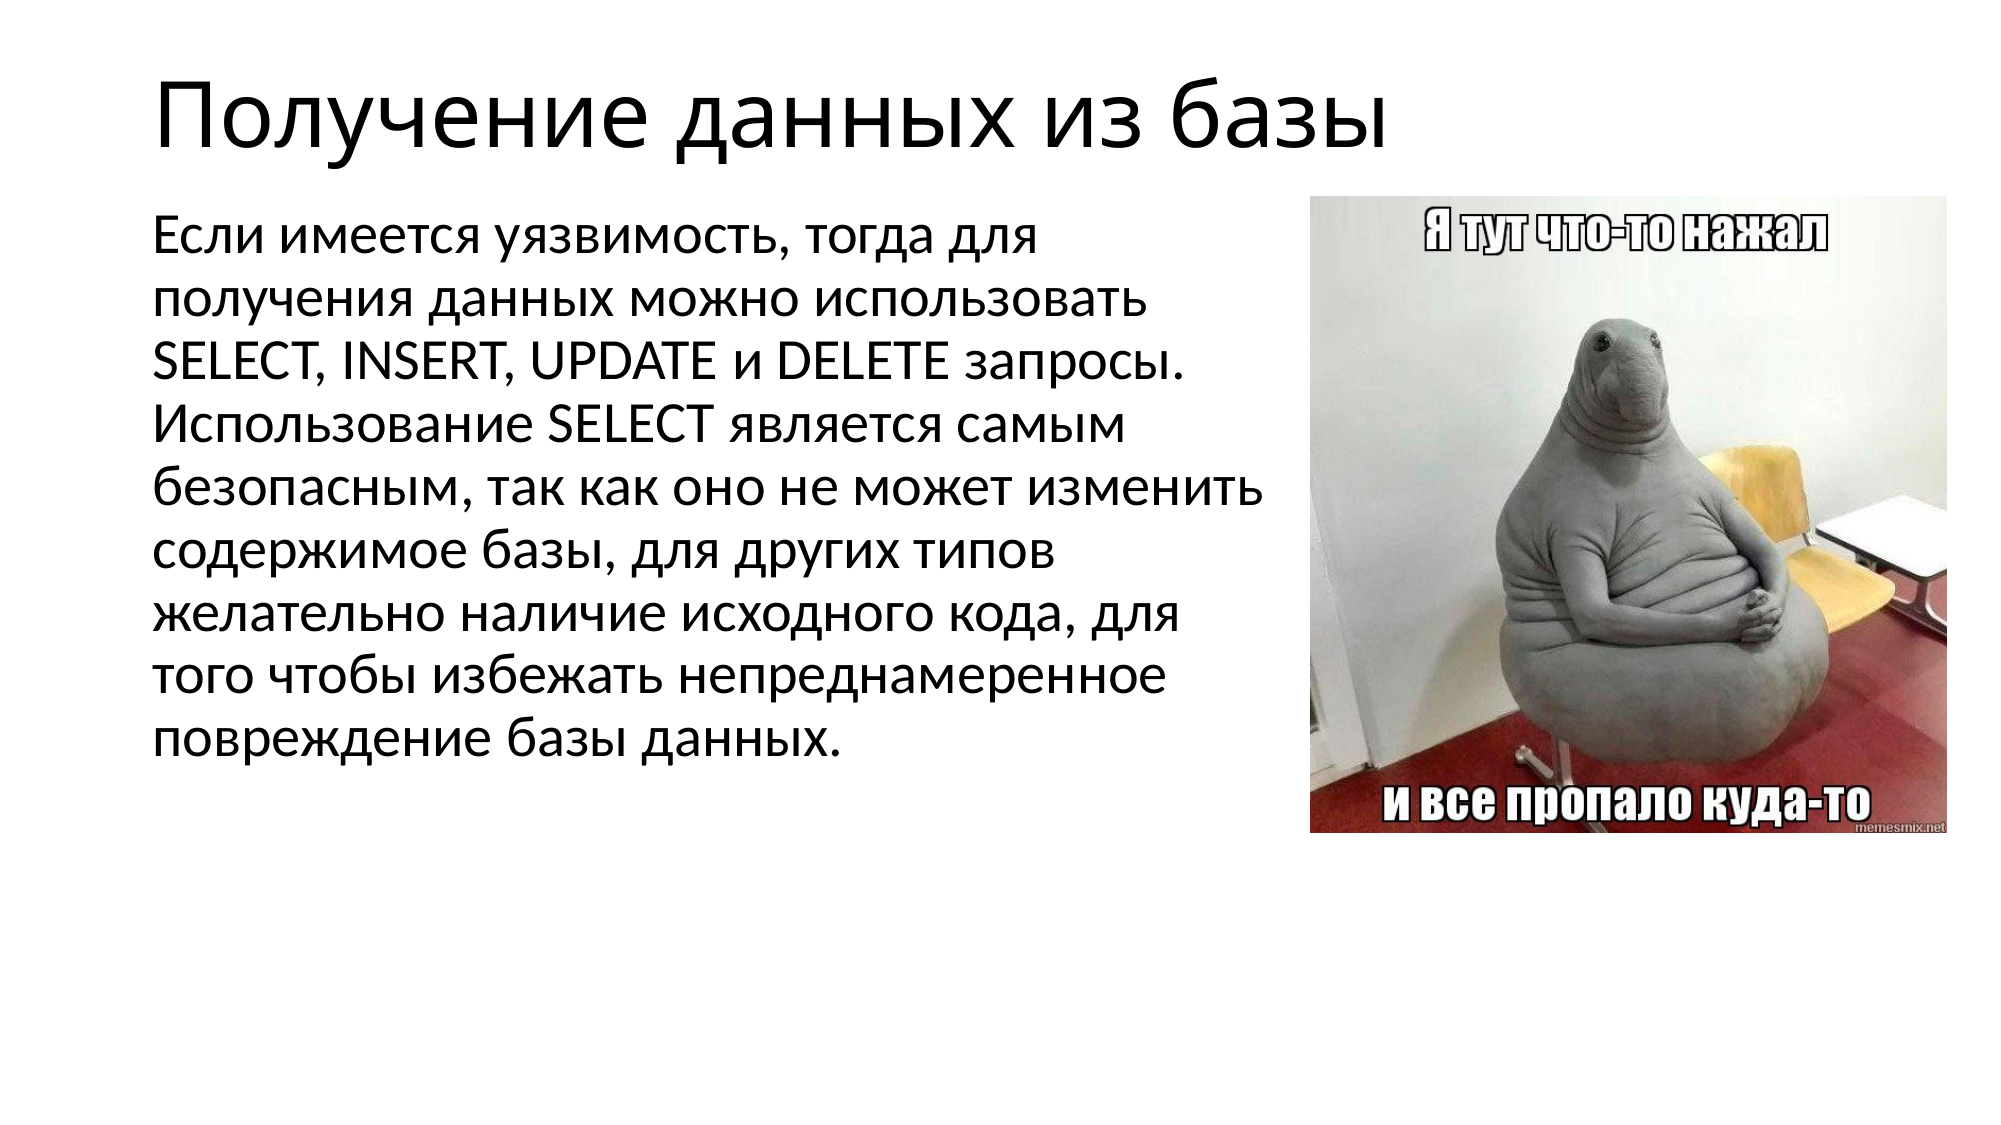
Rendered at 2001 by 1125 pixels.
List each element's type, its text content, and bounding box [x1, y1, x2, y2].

list Если имеется уязвимость, тогда для получения данных можно использовать SELECT, INSERT, UPDATE и DELETE запросы. Использование SELECT является самым безопасным, так как оно не может изменить содержимое базы, для других типов желательно наличие исходного кода, для того чтобы избежать непреднамеренное повреждение базы данных. [137, 196, 1311, 1064]
title Получение данных из базы [137, 59, 1863, 177]
picture [1310, 196, 1947, 833]
